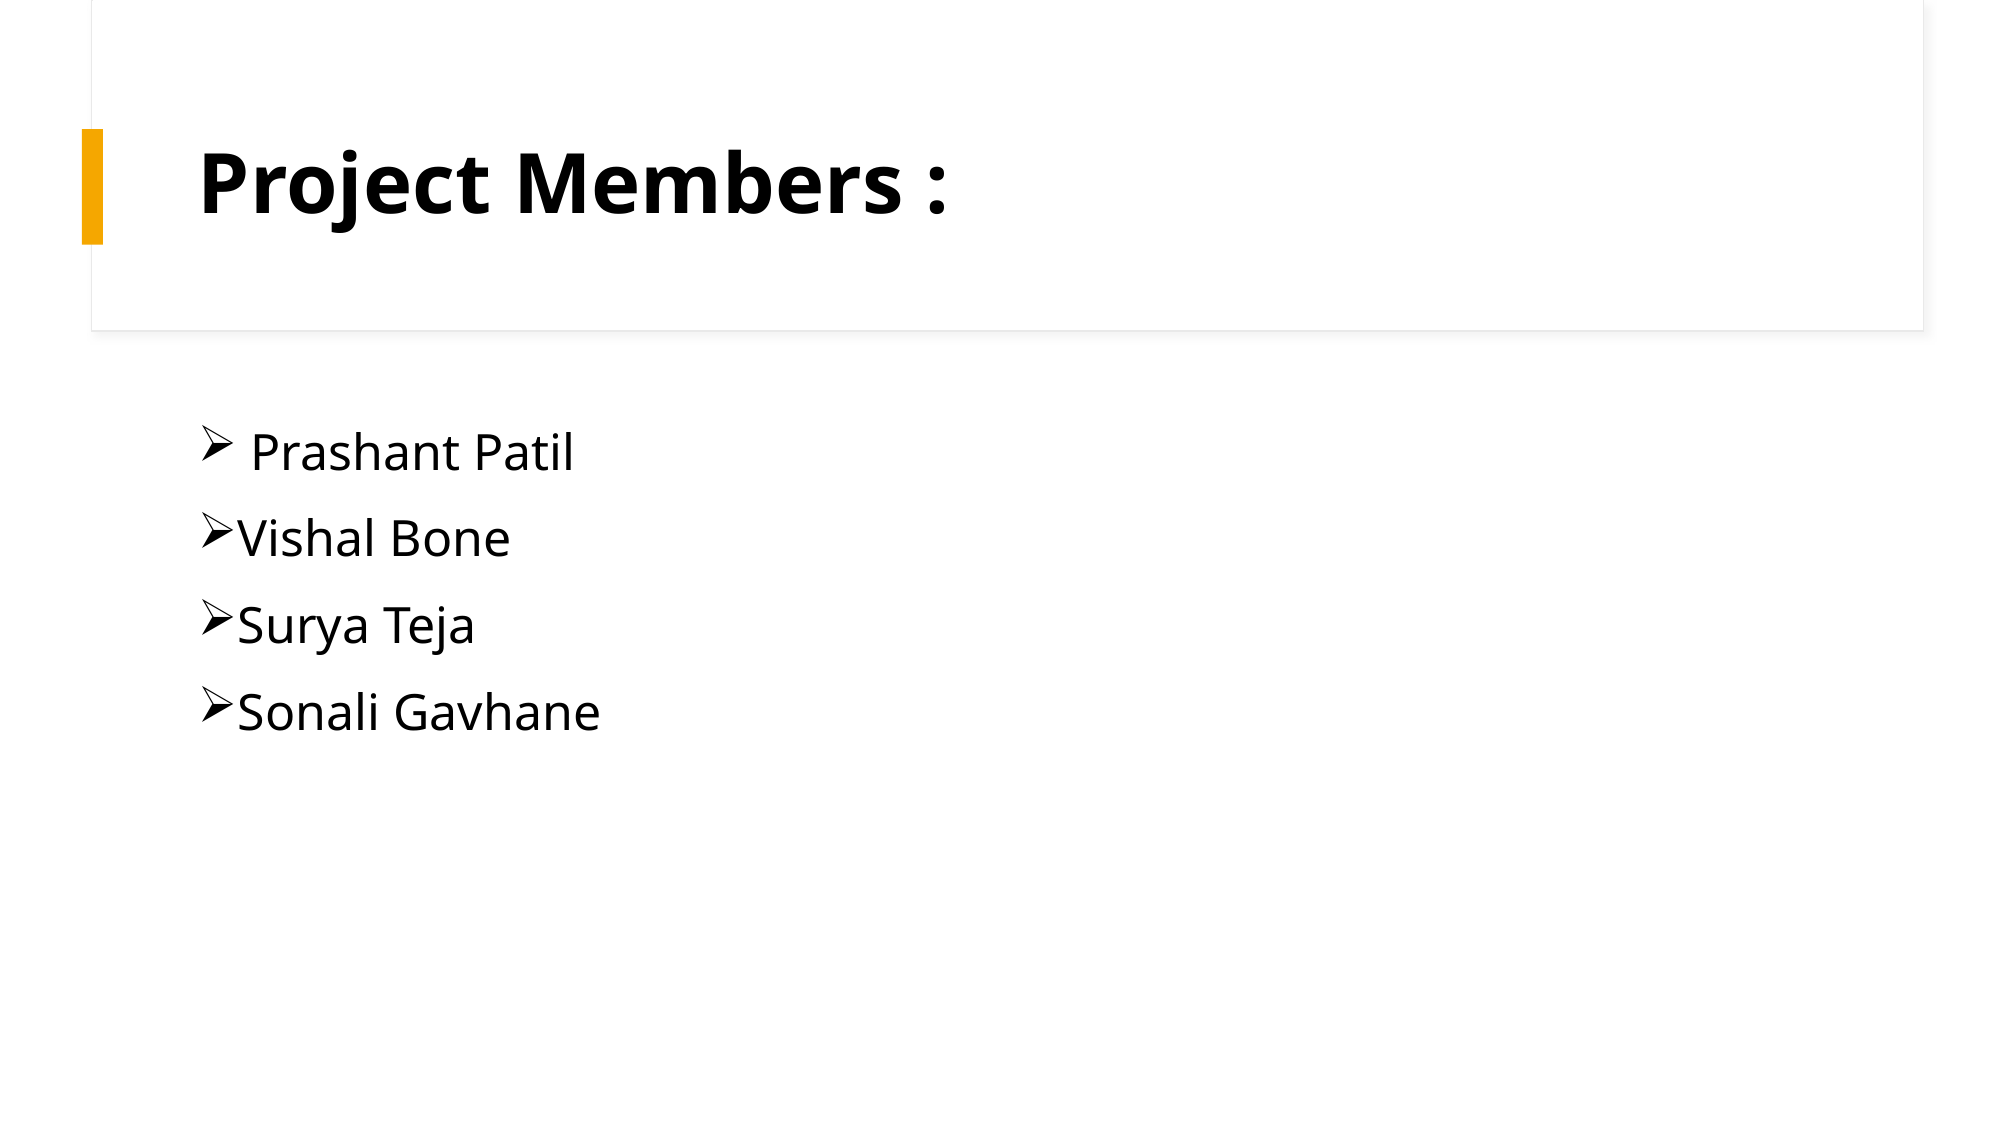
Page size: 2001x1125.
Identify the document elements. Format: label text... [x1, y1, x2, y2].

list Prashant Patil Vishal Bone Surya Teja Sonali Gavhane [183, 406, 1890, 1035]
title Project Members : [183, 90, 1851, 284]
